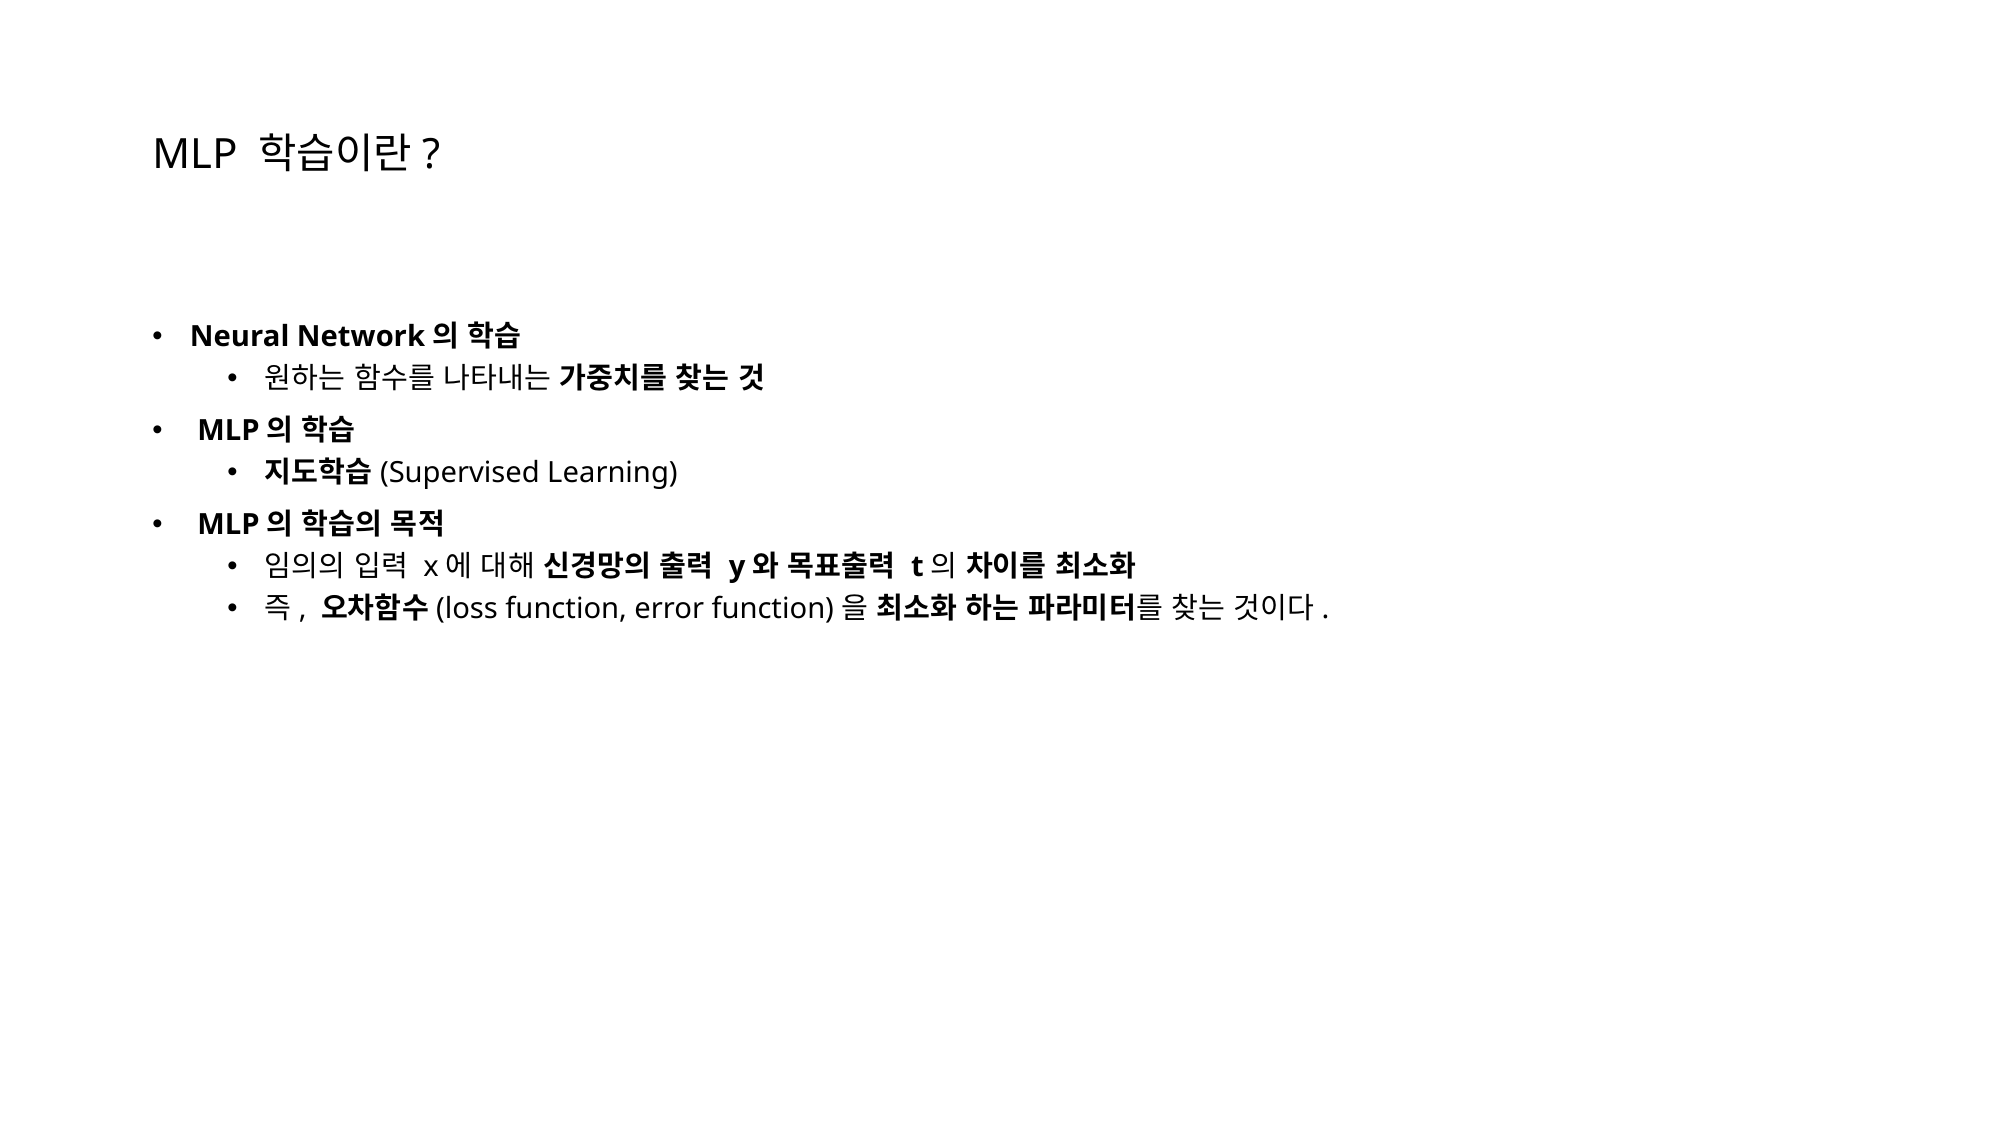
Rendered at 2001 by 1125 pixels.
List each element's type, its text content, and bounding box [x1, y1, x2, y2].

title MLP 학습이란? [137, 46, 1863, 264]
list Neural Network의 학습 원하는 함수를 나타내는 가중치를 찾는 것 MLP의 학습 지도학습(Supervised Learning) MLP의 학습의 목적 임의의 입력 x에 대해 신경망의 출력 y와 목표출력 t의 차이를 최소화 즉, 오차함수(loss function, error function)을 최소화 하는 파라미터를 찾는 것이다. [137, 313, 1863, 779]
